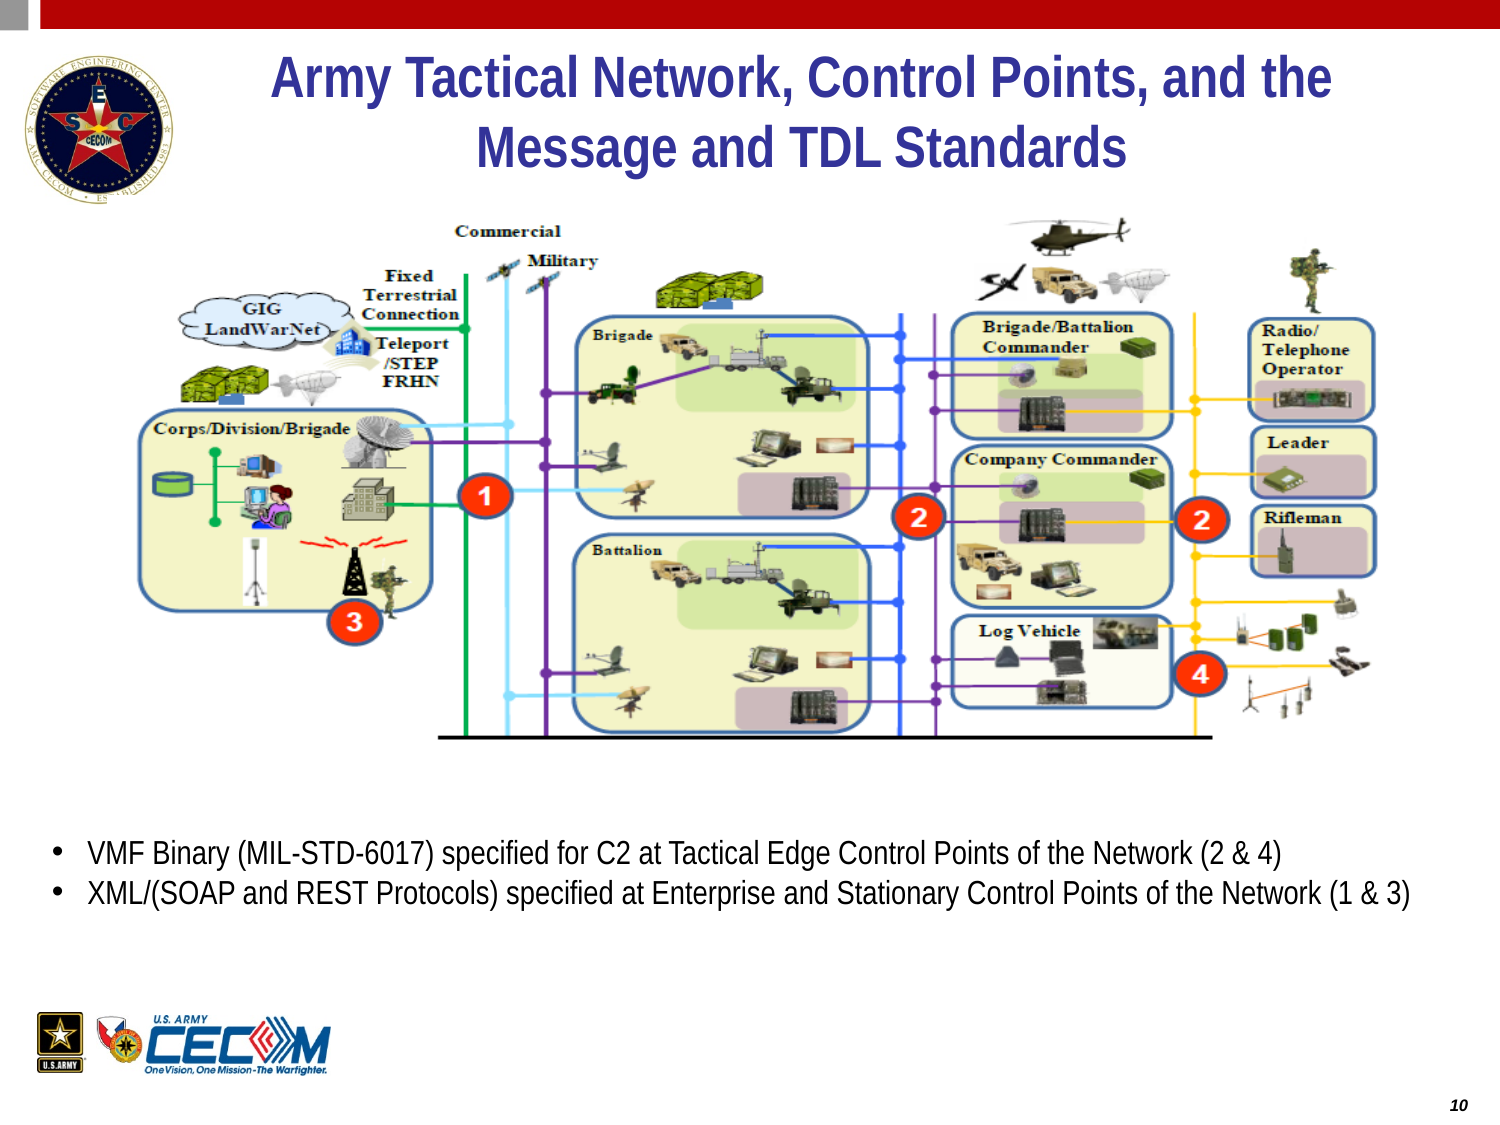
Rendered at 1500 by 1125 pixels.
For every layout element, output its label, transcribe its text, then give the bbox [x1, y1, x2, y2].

picture [37, 1012, 87, 1073]
picture [23, 54, 1423, 761]
slide_number 10 [1133, 1086, 1484, 1125]
picture [96, 1015, 331, 1076]
text_box VMF Binary (MIL-STD-6017) specified for C2 at Tactical Edge Control Points of the Network (2 & 4) XML/(SOAP and REST Protocols) specified at Enterprise and Stationary Control Points of the Network (1 & 3) [35, 811, 1460, 971]
text_box Army Tactical Network, Control Points, and the Message and TDL Standards [217, 32, 1387, 187]
